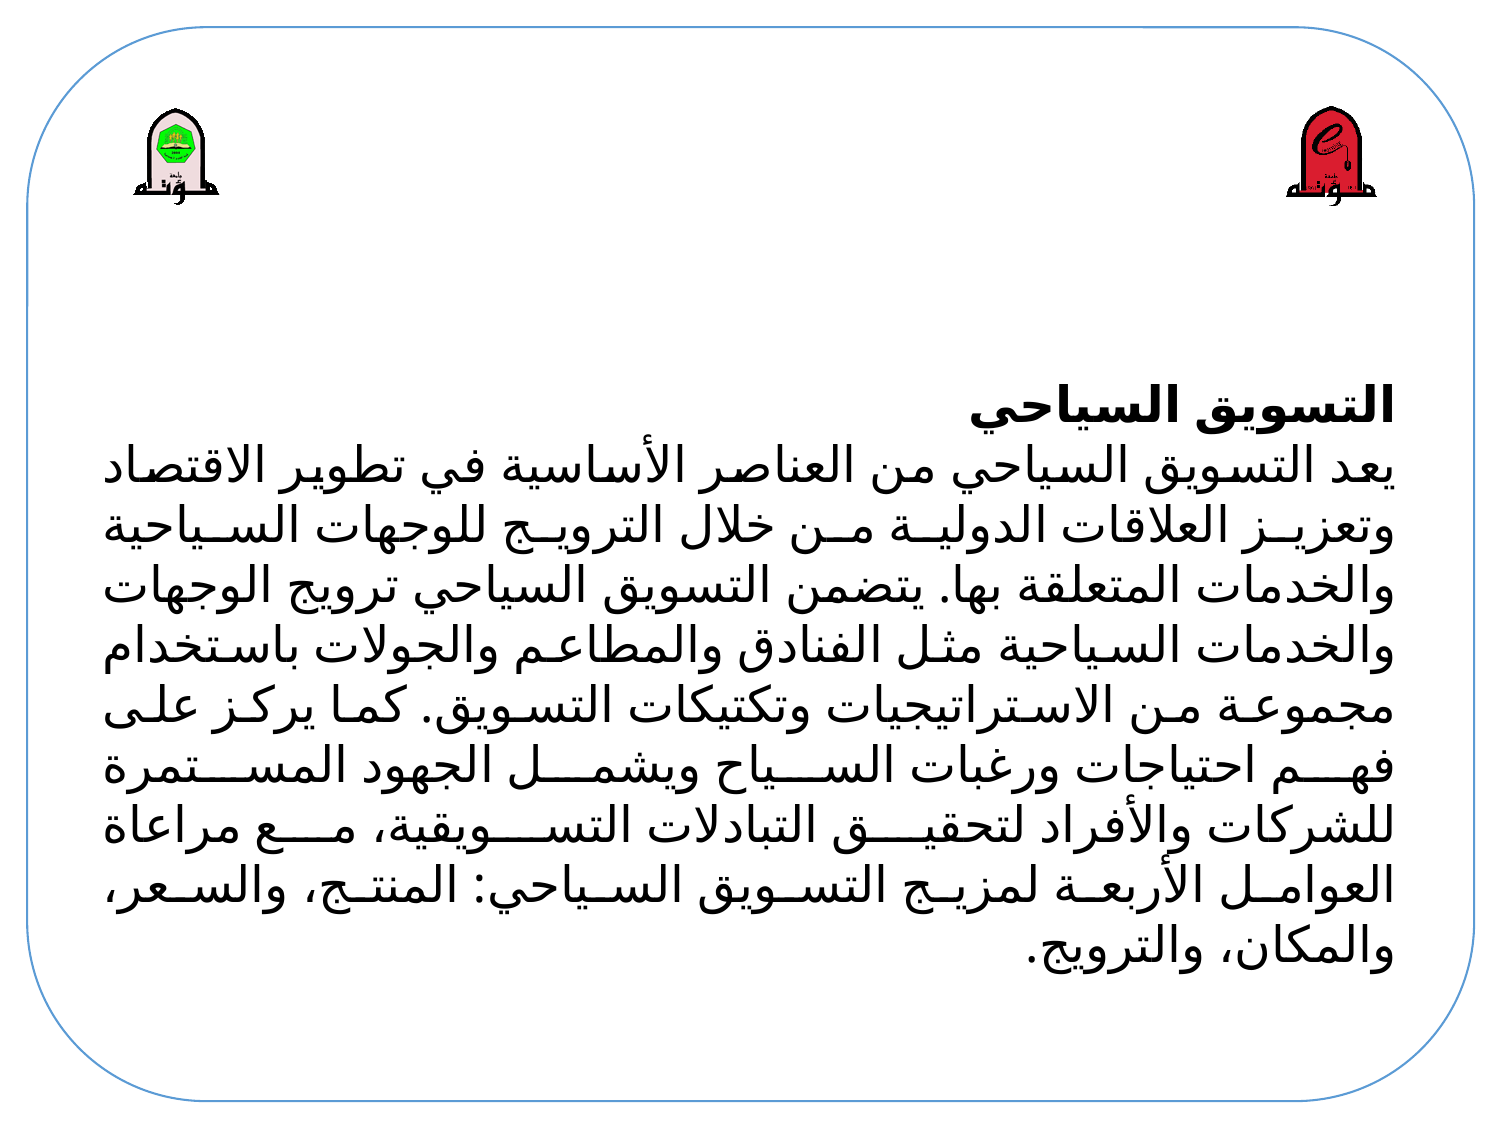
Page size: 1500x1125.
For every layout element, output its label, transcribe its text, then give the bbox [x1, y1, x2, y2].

subtitle التسويق السياحي ​يعد التسويق السياحي من العناصر الأساسية في تطوير الاقتصاد وتعزيز العلاقات الدولية من خلال الترويج للوجهات السياحية والخدمات المتعلقة بها. يتضمن التسويق السياحي ترويج الوجهات والخدمات السياحية مثل الفنادق والمطاعم والجولات باستخدام مجموعة من الاستراتيجيات وتكتيكات التسويق. كما يركز على فهم احتياجات ورغبات السياح ويشمل الجهود المستمرة للشركات والأفراد لتحقيق التبادلات التسويقية، مع مراعاة العوامل الأربعة لمزيج التسويق السياحي: المنتج، والسعر، والمكان، والترويج. [87, 364, 1412, 1010]
picture [131, 102, 220, 208]
picture [1282, 106, 1380, 208]
